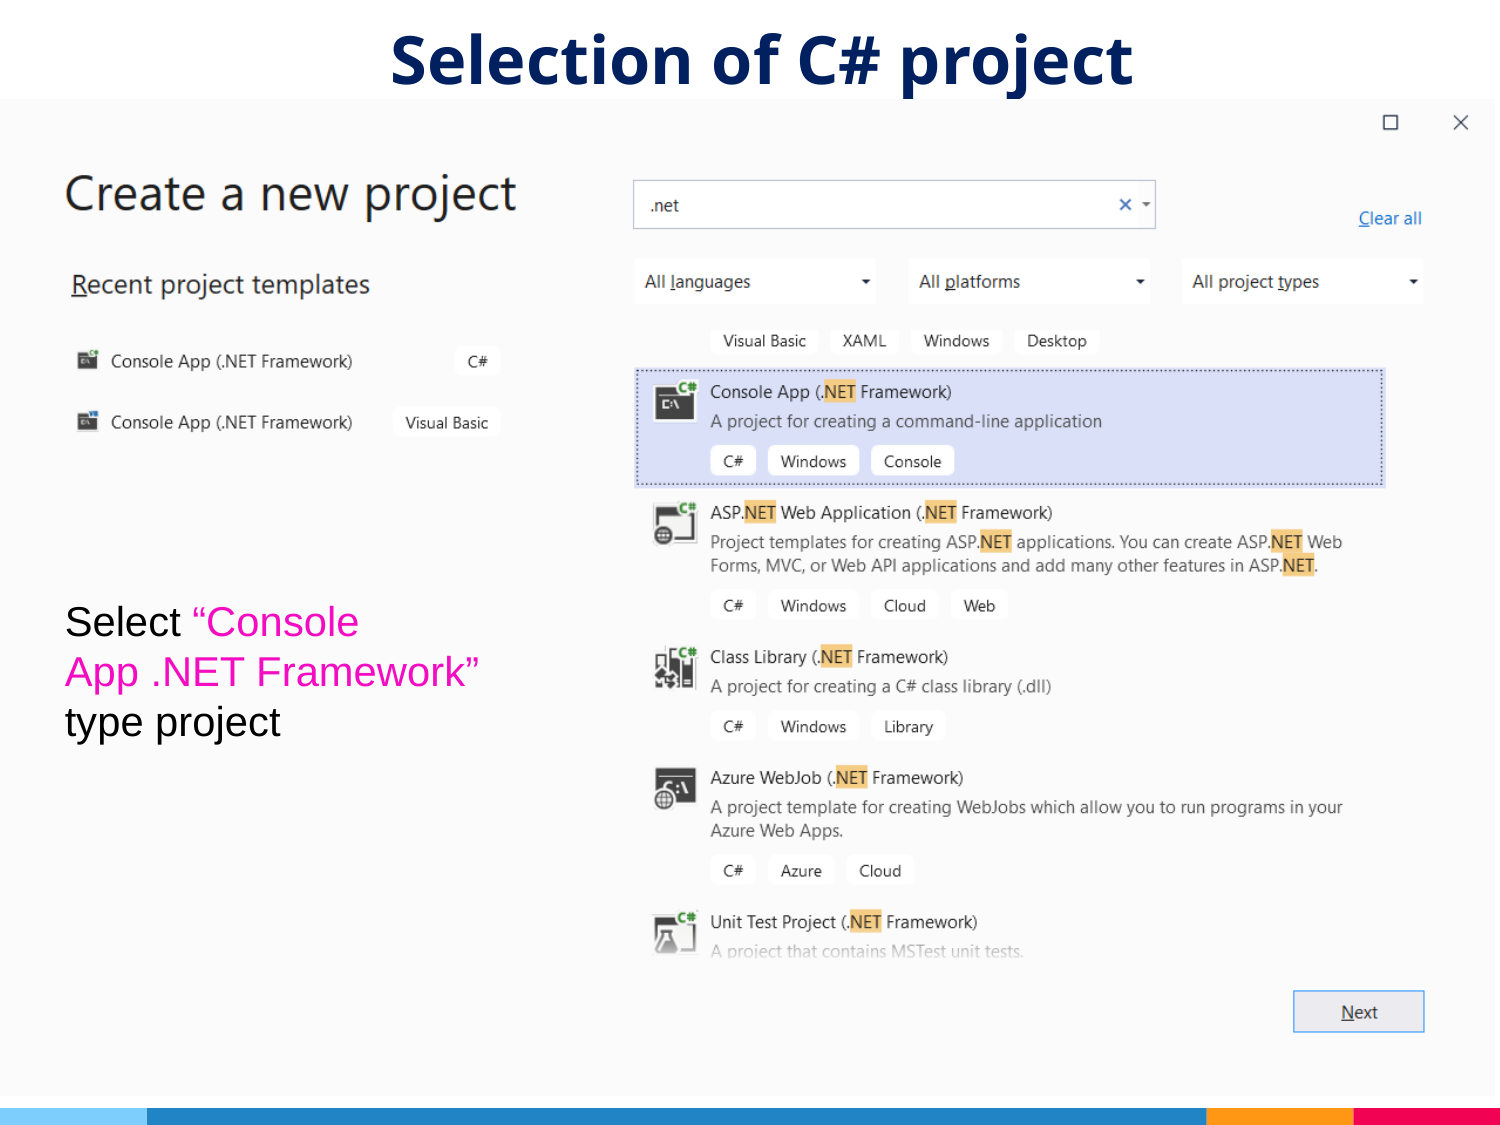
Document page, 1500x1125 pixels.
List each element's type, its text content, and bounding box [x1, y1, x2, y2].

picture [0, 99, 1495, 1097]
title Selection of C# project [75, 10, 1450, 98]
